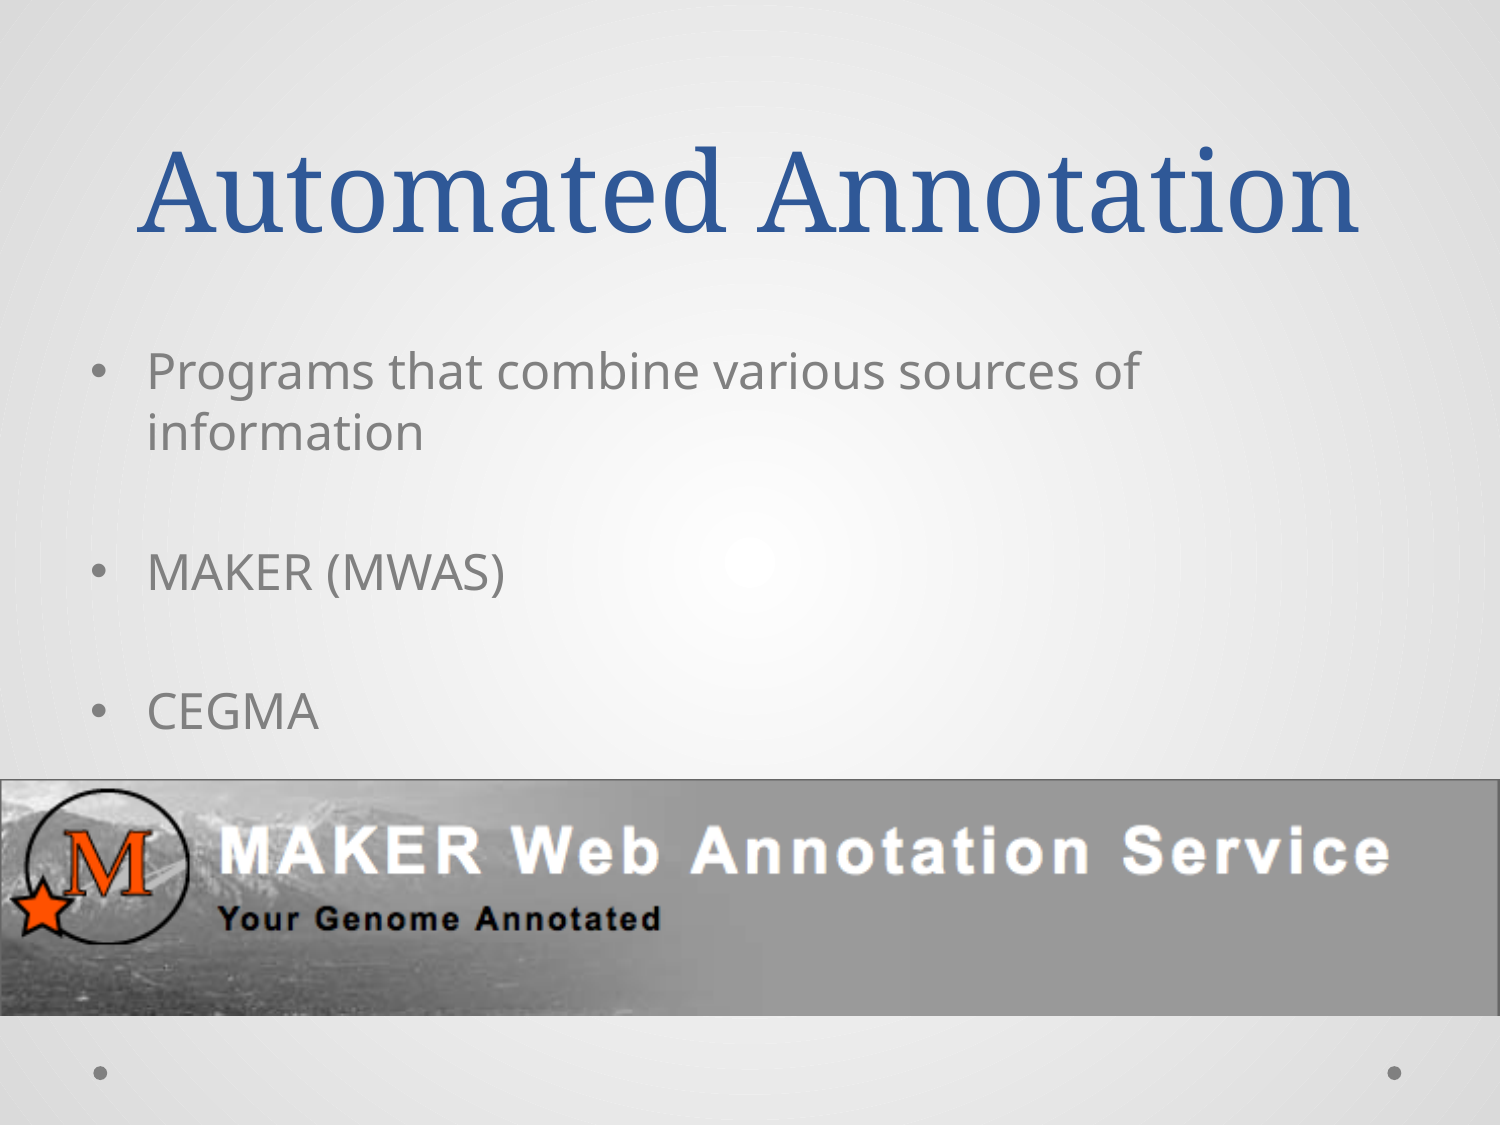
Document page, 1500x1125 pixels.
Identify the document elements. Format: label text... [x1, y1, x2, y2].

picture [0, 779, 1500, 1017]
title Automated Annotation [75, 0, 1425, 262]
list Programs that combine various sources of information MAKER (MWAS) CEGMA [75, 262, 1425, 777]
